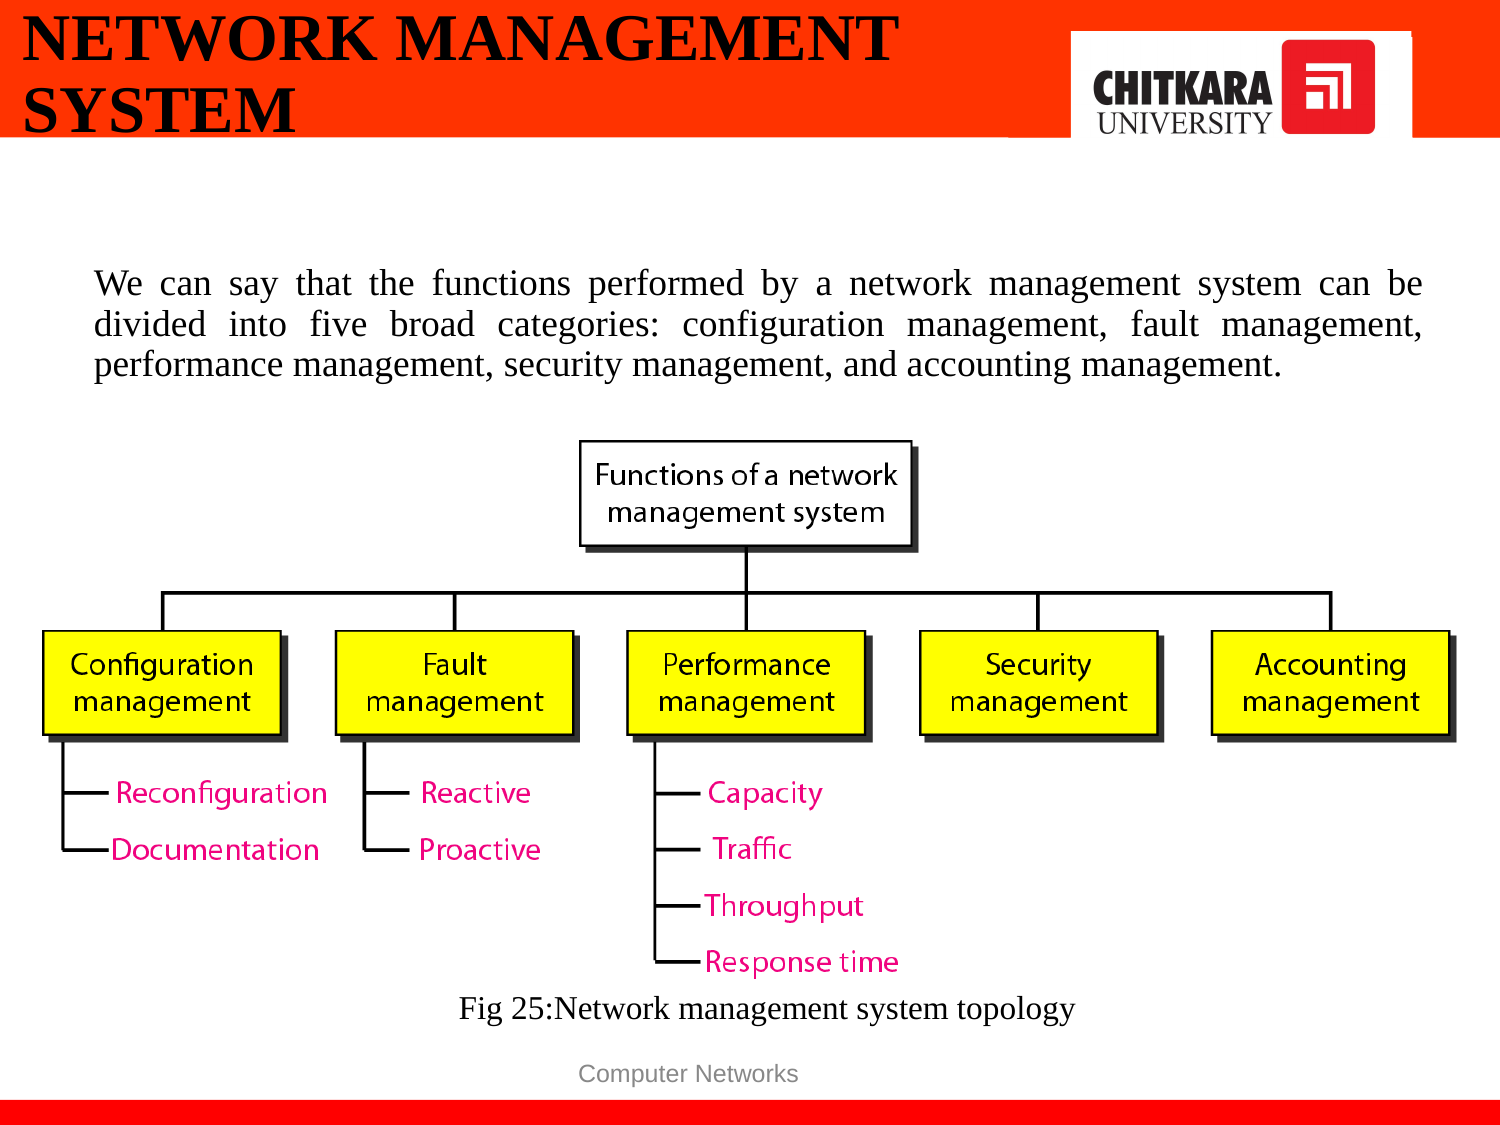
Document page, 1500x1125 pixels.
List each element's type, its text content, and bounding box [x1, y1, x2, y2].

text_box Fig 25:Network management system topology [443, 988, 1251, 1034]
picture [1074, 37, 1390, 138]
footer Computer Networks [57, 1042, 1425, 1103]
picture [42, 440, 1458, 980]
title NETWORK MANAGEMENT SYSTEM [22, 0, 900, 150]
list We can say that the functions performed by a network management system can be divided into five broad categories: configuration management, fault management, performance management, security management, and accounting management. [75, 263, 1425, 439]
